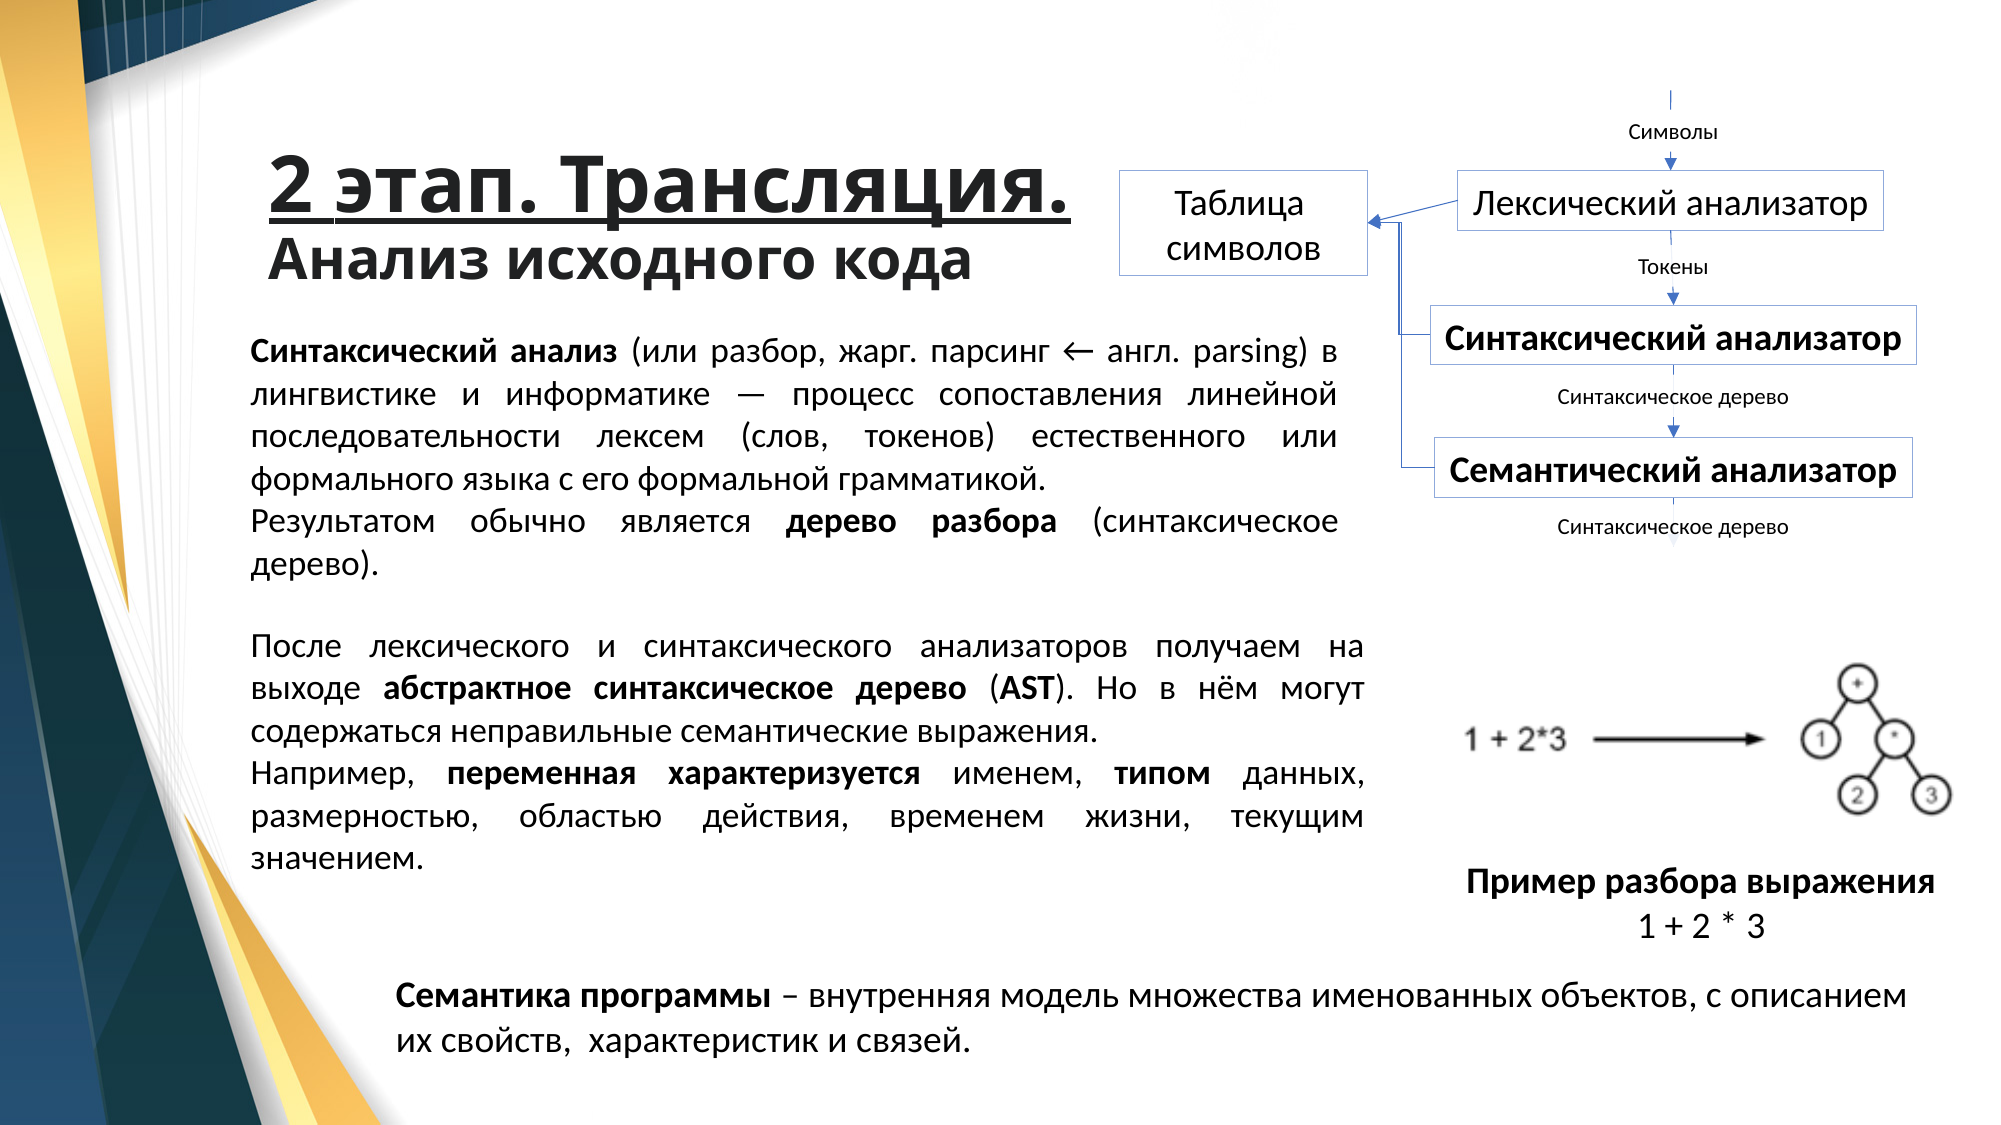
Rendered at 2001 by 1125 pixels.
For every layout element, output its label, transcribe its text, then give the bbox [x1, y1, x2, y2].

title 2 этап. Трансляция. Анализ исходного кода [253, 109, 1195, 319]
text_box Синтаксическое дерево [1542, 374, 1673, 417]
text_box Синтаксическое дерево [1542, 504, 1673, 547]
text_box Семантический анализатор [1434, 437, 1913, 498]
text_box Токены [1623, 244, 1670, 287]
text_box Пример разбора выражения 1 + 2 * 3 [1451, 848, 1952, 954]
text_box Таблица символов [1119, 170, 1368, 276]
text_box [1367, 223, 1414, 468]
text_box Семантика программы – внутренняя модель множества именованных объектов, с описанием их свойств, характеристик и связей. [381, 962, 1954, 1068]
text_box Синтаксический анализ (или разбор, жарг. парсинг ← англ. parsing) в лингвистике и информатике — процесс сопоставления линейной последовательности лексем (слов, токенов) естественного или формального языка с его формальной грамматикой. Результатом обычно является дерево разбора (синтаксическое дерево). [235, 319, 1354, 590]
text_box Синтаксическое дерево [1674, 504, 1805, 547]
text_box Синтаксический анализатор [1430, 305, 1917, 365]
picture [0, 0, 2000, 1125]
text_box Токены [1674, 244, 1724, 287]
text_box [1367, 200, 1414, 223]
text_box Лексический анализатор [1457, 170, 1884, 231]
text_box Символы [1613, 109, 1670, 152]
text_box Символы [1671, 109, 1734, 152]
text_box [1670, 230, 1674, 306]
text_box Синтаксическое дерево [1674, 374, 1805, 417]
text_box После лексического и синтаксического анализаторов получаем на выходе абстрактное синтаксическое дерево (AST). Но в нём могут содержаться неправильные семантические выражения. Например, переменная характеризуется именем, типом данных, размерностью, областью действия, временем жизни, текущим значением. [235, 614, 1381, 885]
